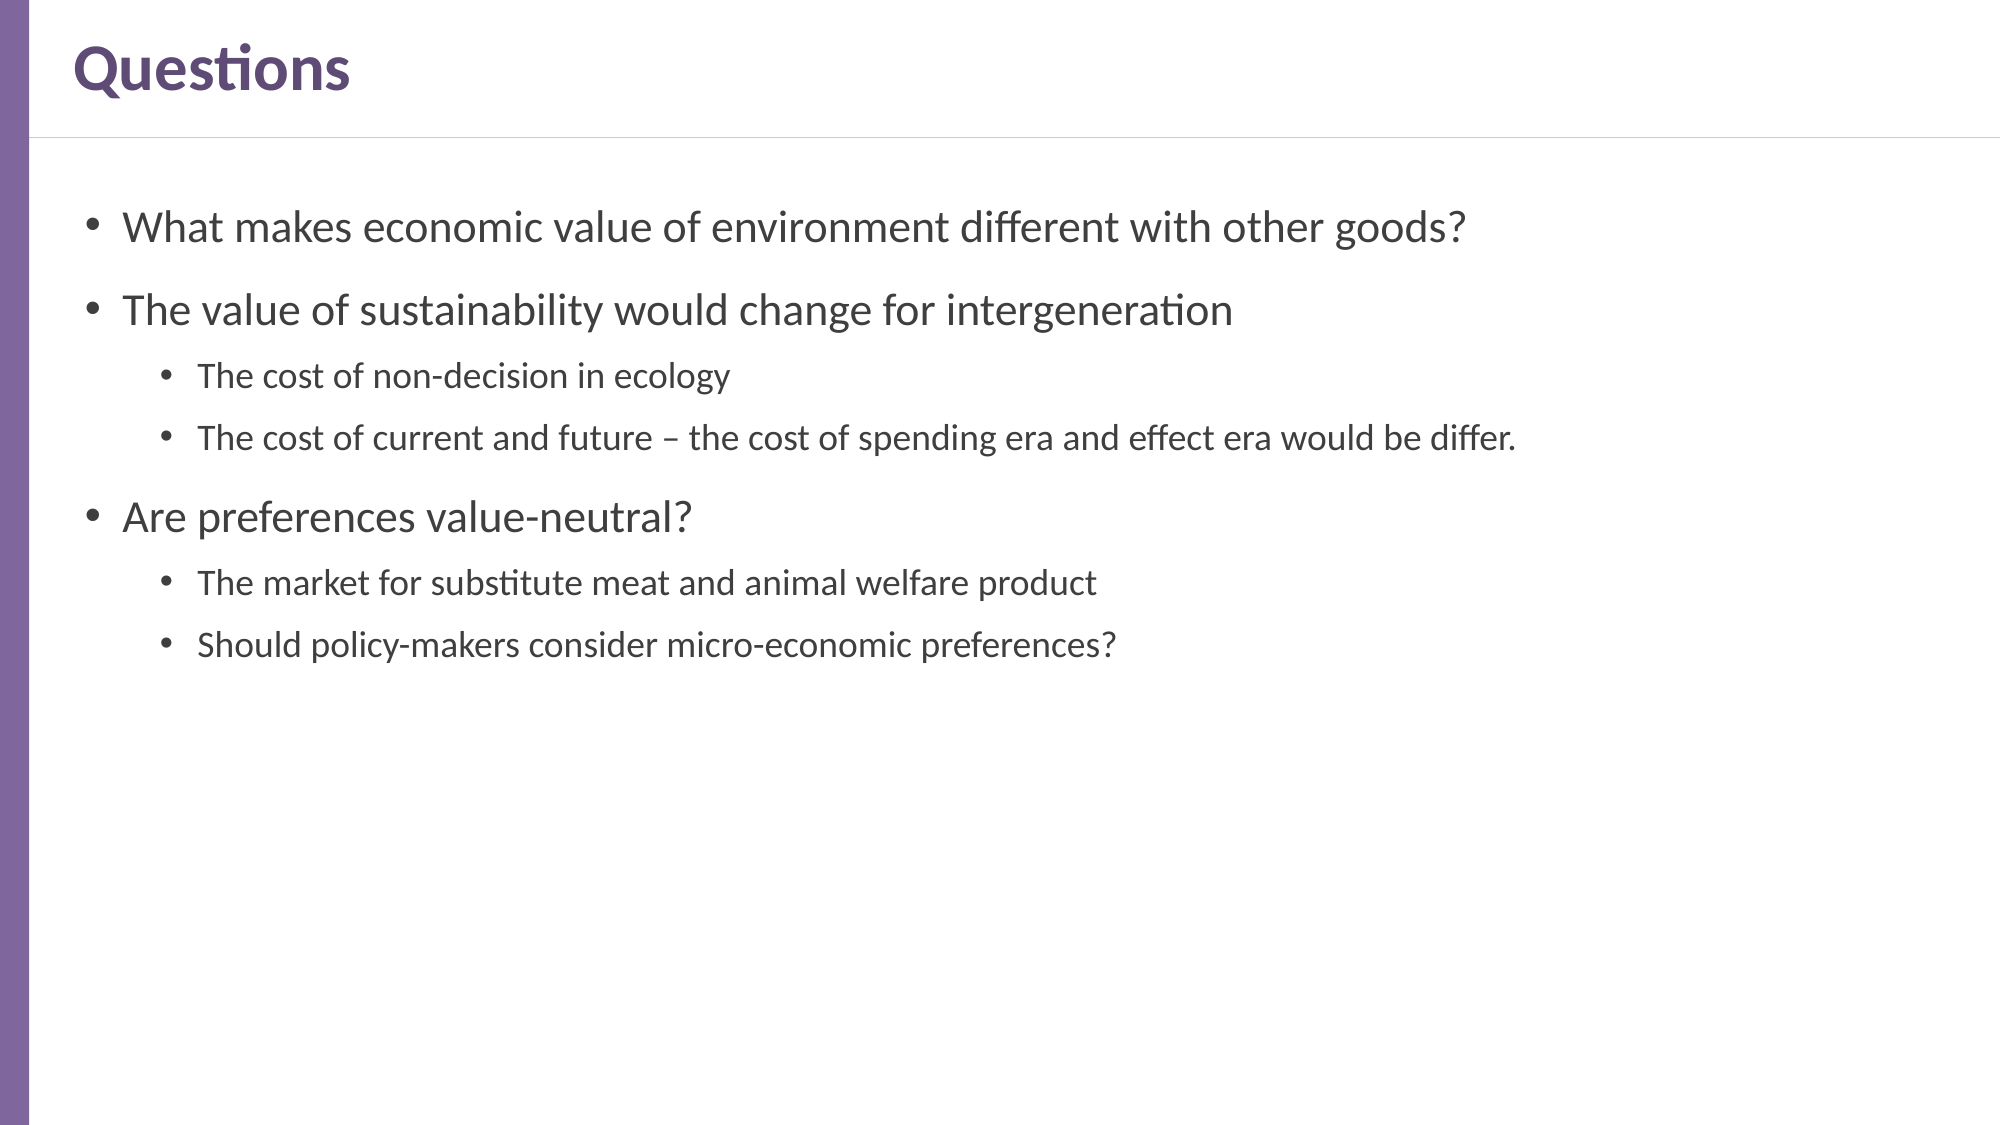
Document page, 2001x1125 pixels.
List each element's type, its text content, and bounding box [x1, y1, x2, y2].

list What makes economic value of environment different with other goods? The value of sustainability would change for intergeneration The cost of non-decision in ecology The cost of current and future – the cost of spending era and effect era would be differ. Are preferences value-neutral? The market for substitute meat and animal welfare product Should policy-makers consider micro-economic preferences? [69, 181, 1863, 988]
title Questions [58, 0, 2000, 136]
text_box [0, 0, 30, 1125]
